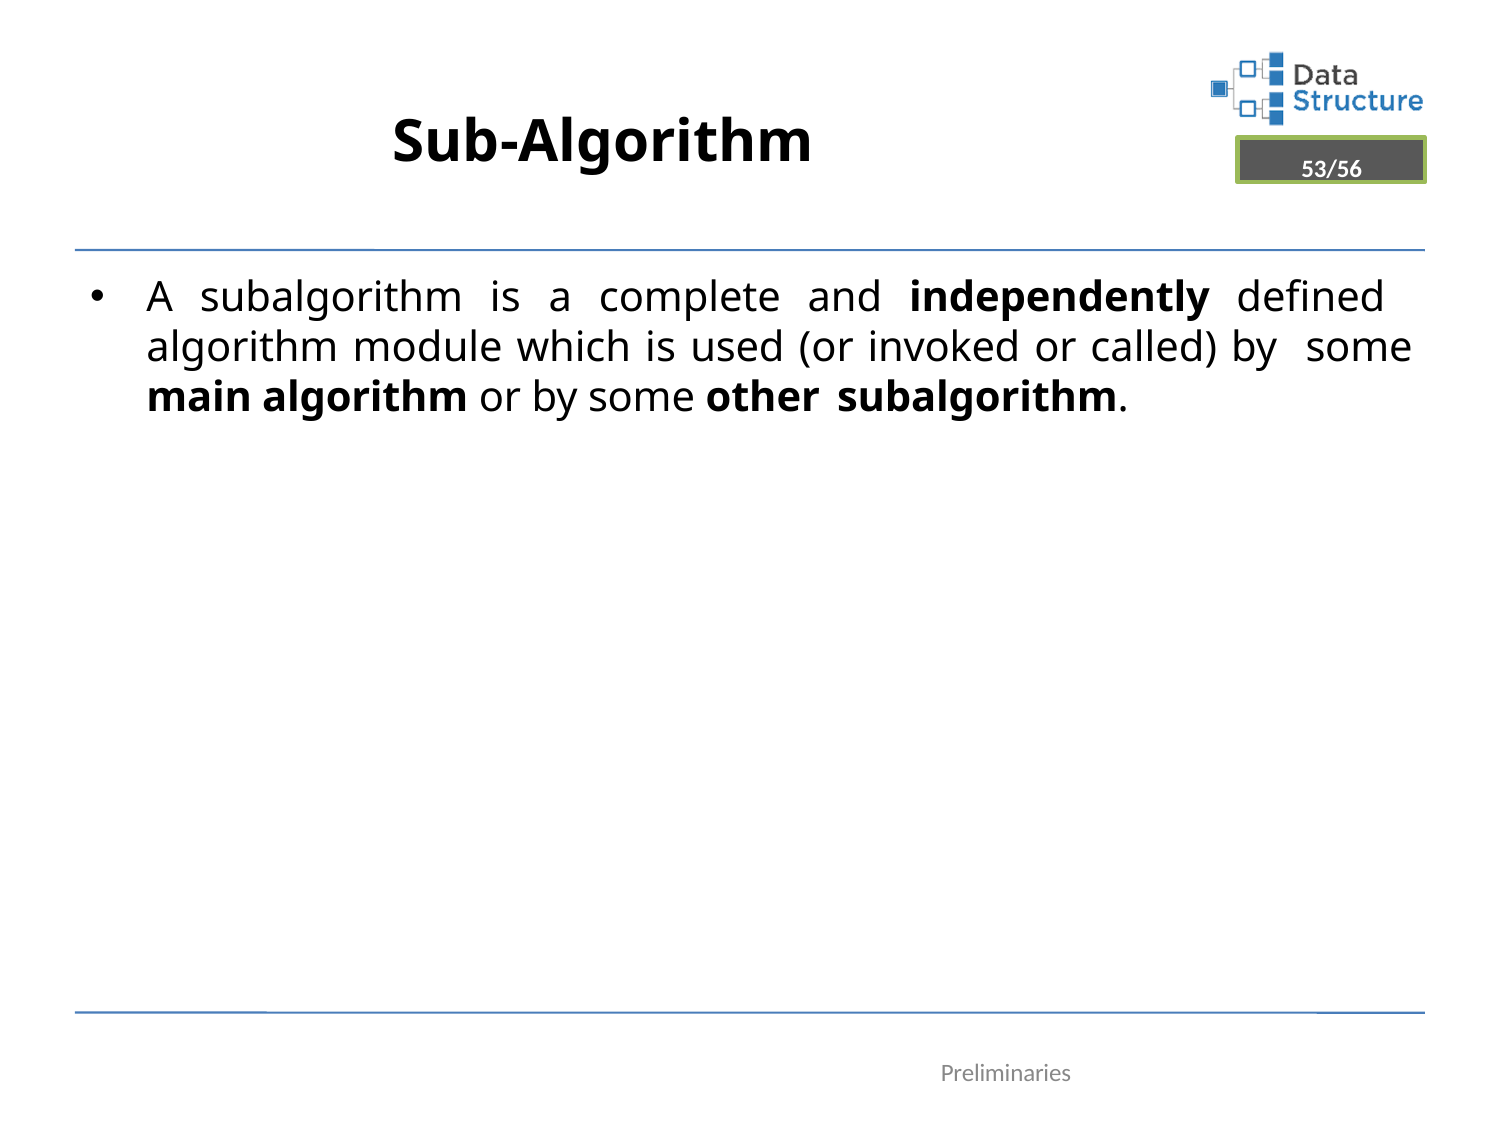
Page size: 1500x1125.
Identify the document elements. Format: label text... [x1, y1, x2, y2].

footer Preliminaries [938, 1060, 1075, 1125]
text_box A subalgorithm is a complete and independently defined algorithm module which is used (or invoked or called) by some main algorithm or by some other subalgorithm. [87, 267, 1413, 421]
text_box 53/56 [1237, 137, 1425, 183]
picture [1210, 51, 1423, 126]
title Sub-Algorithm [390, 101, 873, 267]
